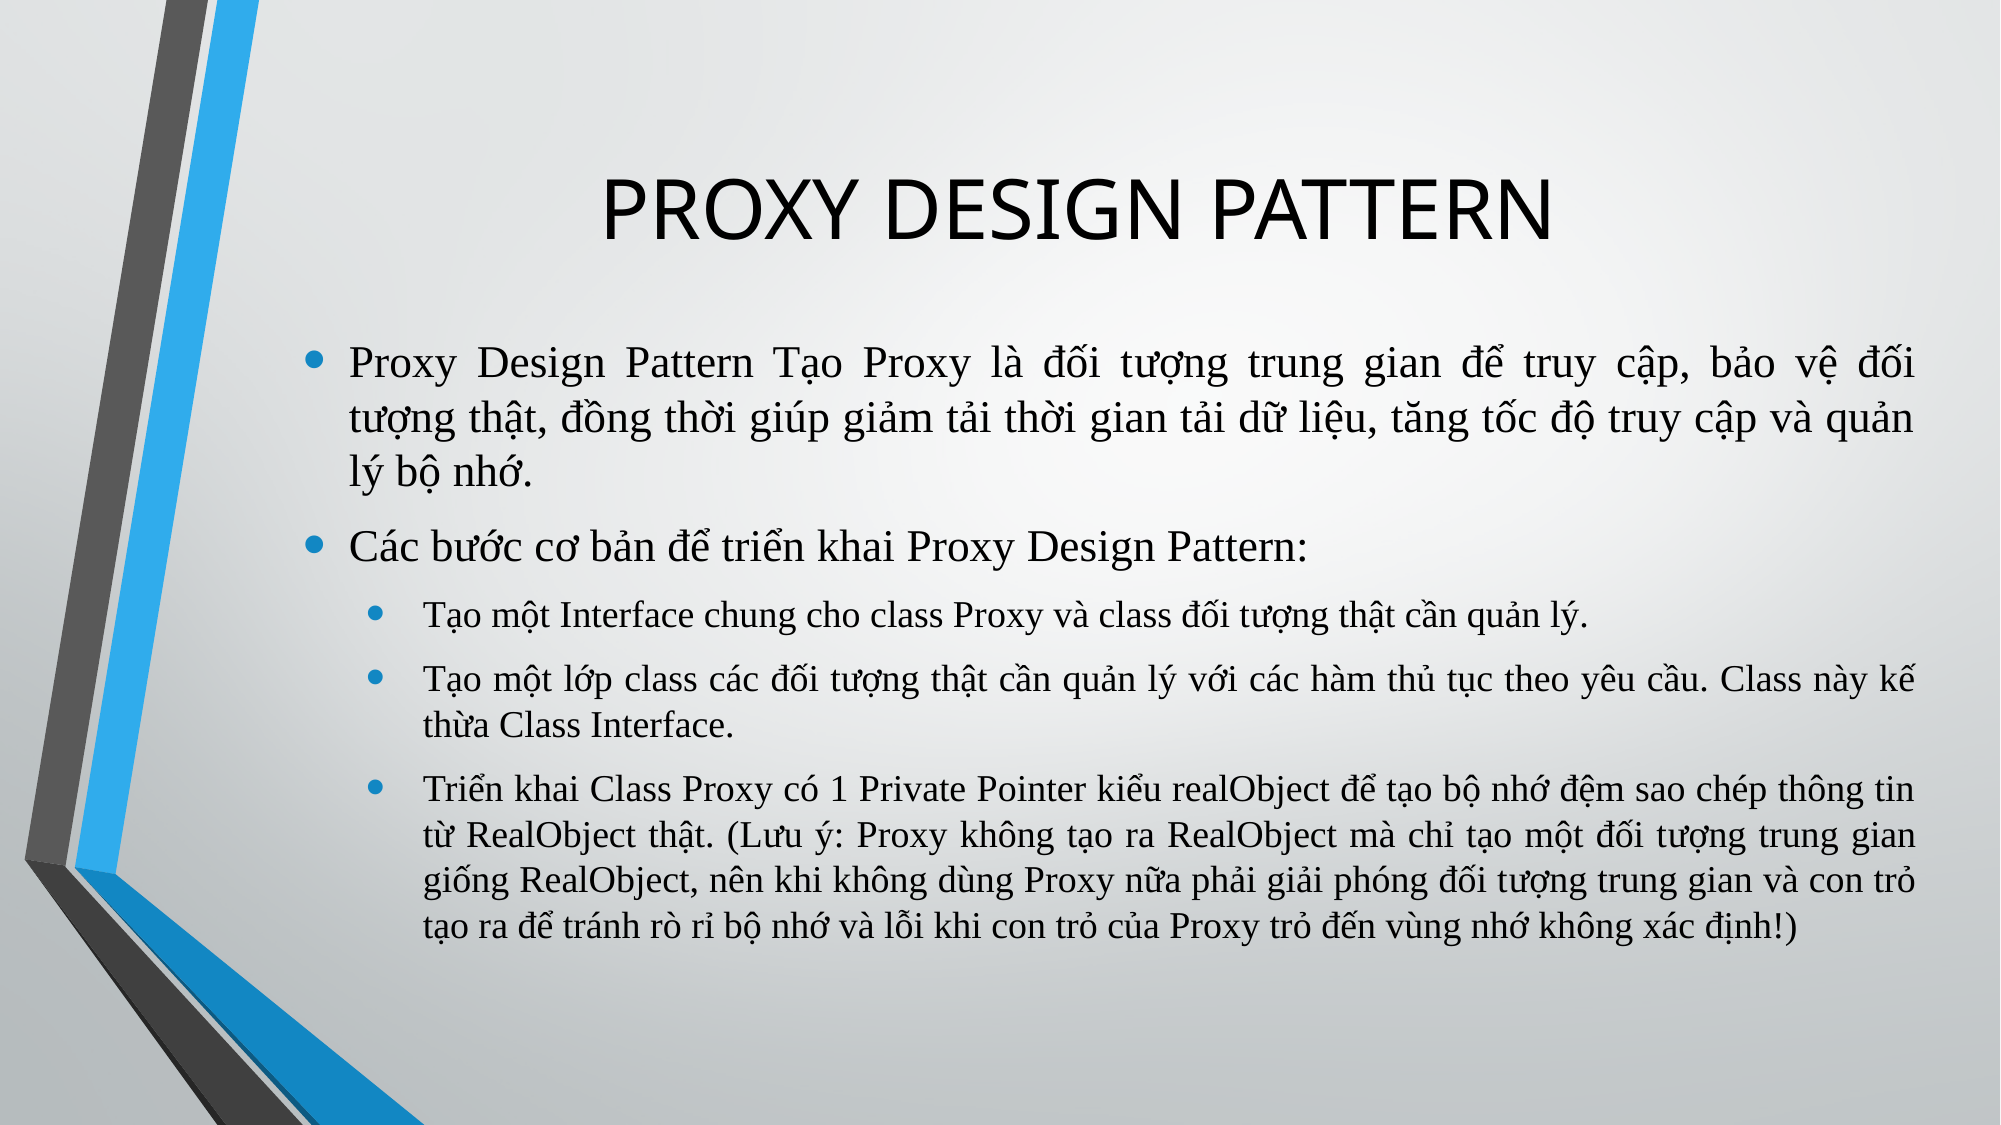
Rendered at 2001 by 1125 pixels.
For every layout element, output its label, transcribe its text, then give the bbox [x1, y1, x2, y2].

list Proxy Design Pattern Tạo Proxy là đối tượng trung gian để truy cập, bảo vệ đối tượng thật, đồng thời giúp giảm tải thời gian tải dữ liệu, tăng tốc độ truy cập và quản lý bộ nhớ. Các bước cơ bản để triển khai Proxy Design Pattern: Tạo một Interface chung cho class Proxy và class đối tượng thật cần quản lý. Tạo một lớp class các đối tượng thật cần quản lý với các hàm thủ tục theo yêu cầu. Class này kế thừa Class Interface. Triển khai Class Proxy có 1 Private Pointer kiểu realObject để tạo bộ nhớ đệm sao chép thông tin từ RealObject thật. (Lưu ý: Proxy không tạo ra RealObject mà chỉ tạo một đối tượng trung gian giống RealObject, nên khi không dùng Proxy nữa phải giải phóng đối tượng trung gian và con trỏ tạo ra để tránh rò rỉ bộ nhớ và lỗi khi con trỏ của Proxy trỏ đến vùng nhớ không xác định!) [287, 324, 1932, 987]
title PROXY DESIGN PATTERN [256, 62, 1900, 350]
